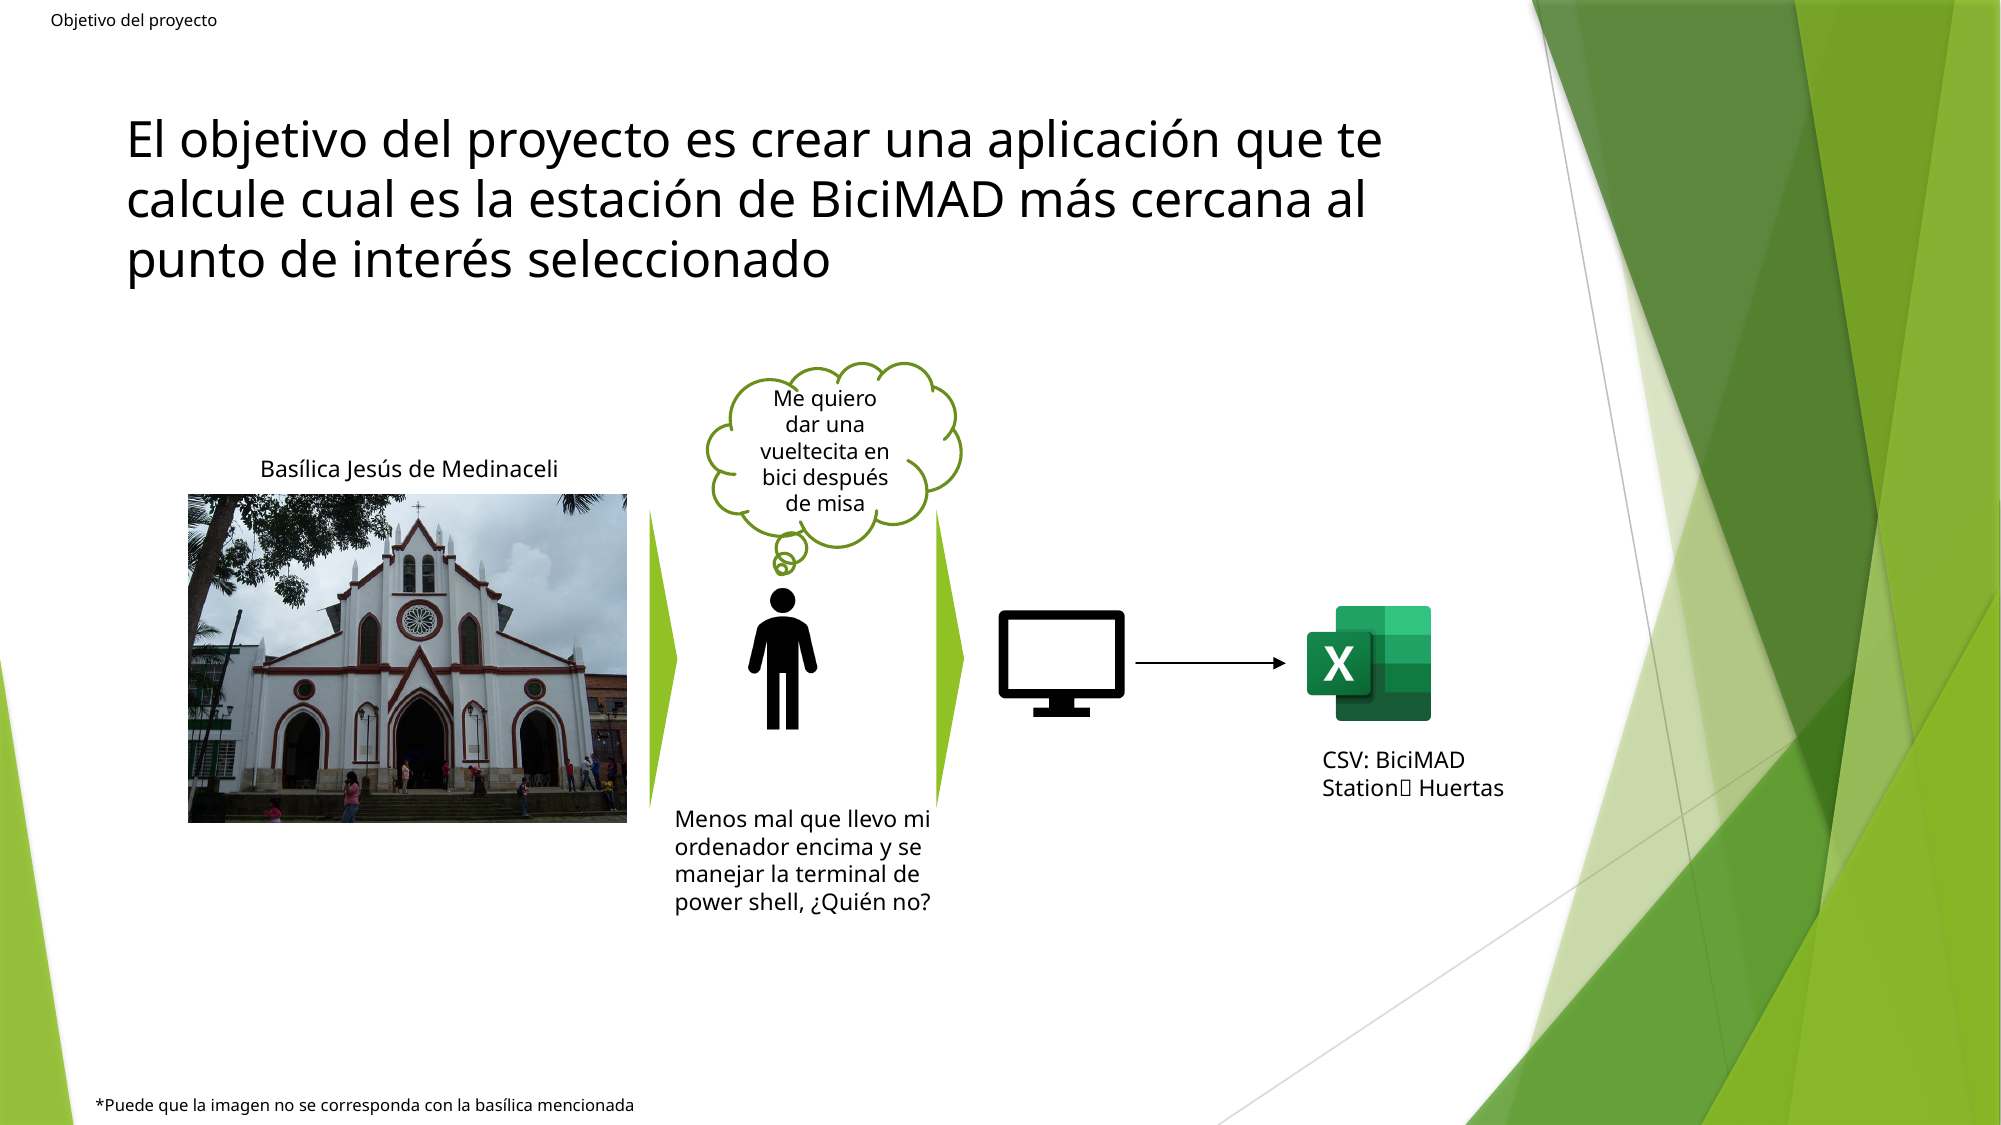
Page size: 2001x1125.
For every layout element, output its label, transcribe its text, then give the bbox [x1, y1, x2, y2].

picture [187, 493, 627, 824]
picture [707, 583, 859, 735]
text_box *Puede que la imagen no se corresponda con la basílica mencionada [80, 1087, 727, 1122]
text_box [648, 508, 679, 810]
text_box Objetivo del proyecto [35, 2, 682, 37]
text_box CSV: BiciMAD Station Huertas [1307, 738, 1639, 808]
picture [985, 587, 1137, 739]
text_box Me quiero dar una vueltecita en bici después de misa [705, 361, 963, 577]
title El objetivo del proyecto es crear una aplicación que te calcule cual es la estación de BiciMAD más cercana al punto de interés seleccionado [111, 99, 1522, 317]
text_box [934, 507, 966, 797]
text_box Menos mal que llevo mi ordenador encima y se manejar la terminal de power shell, ¿Quién no? [659, 797, 962, 923]
text_box Basílica Jesús de Medinaceli [245, 447, 577, 490]
picture [1306, 605, 1431, 721]
